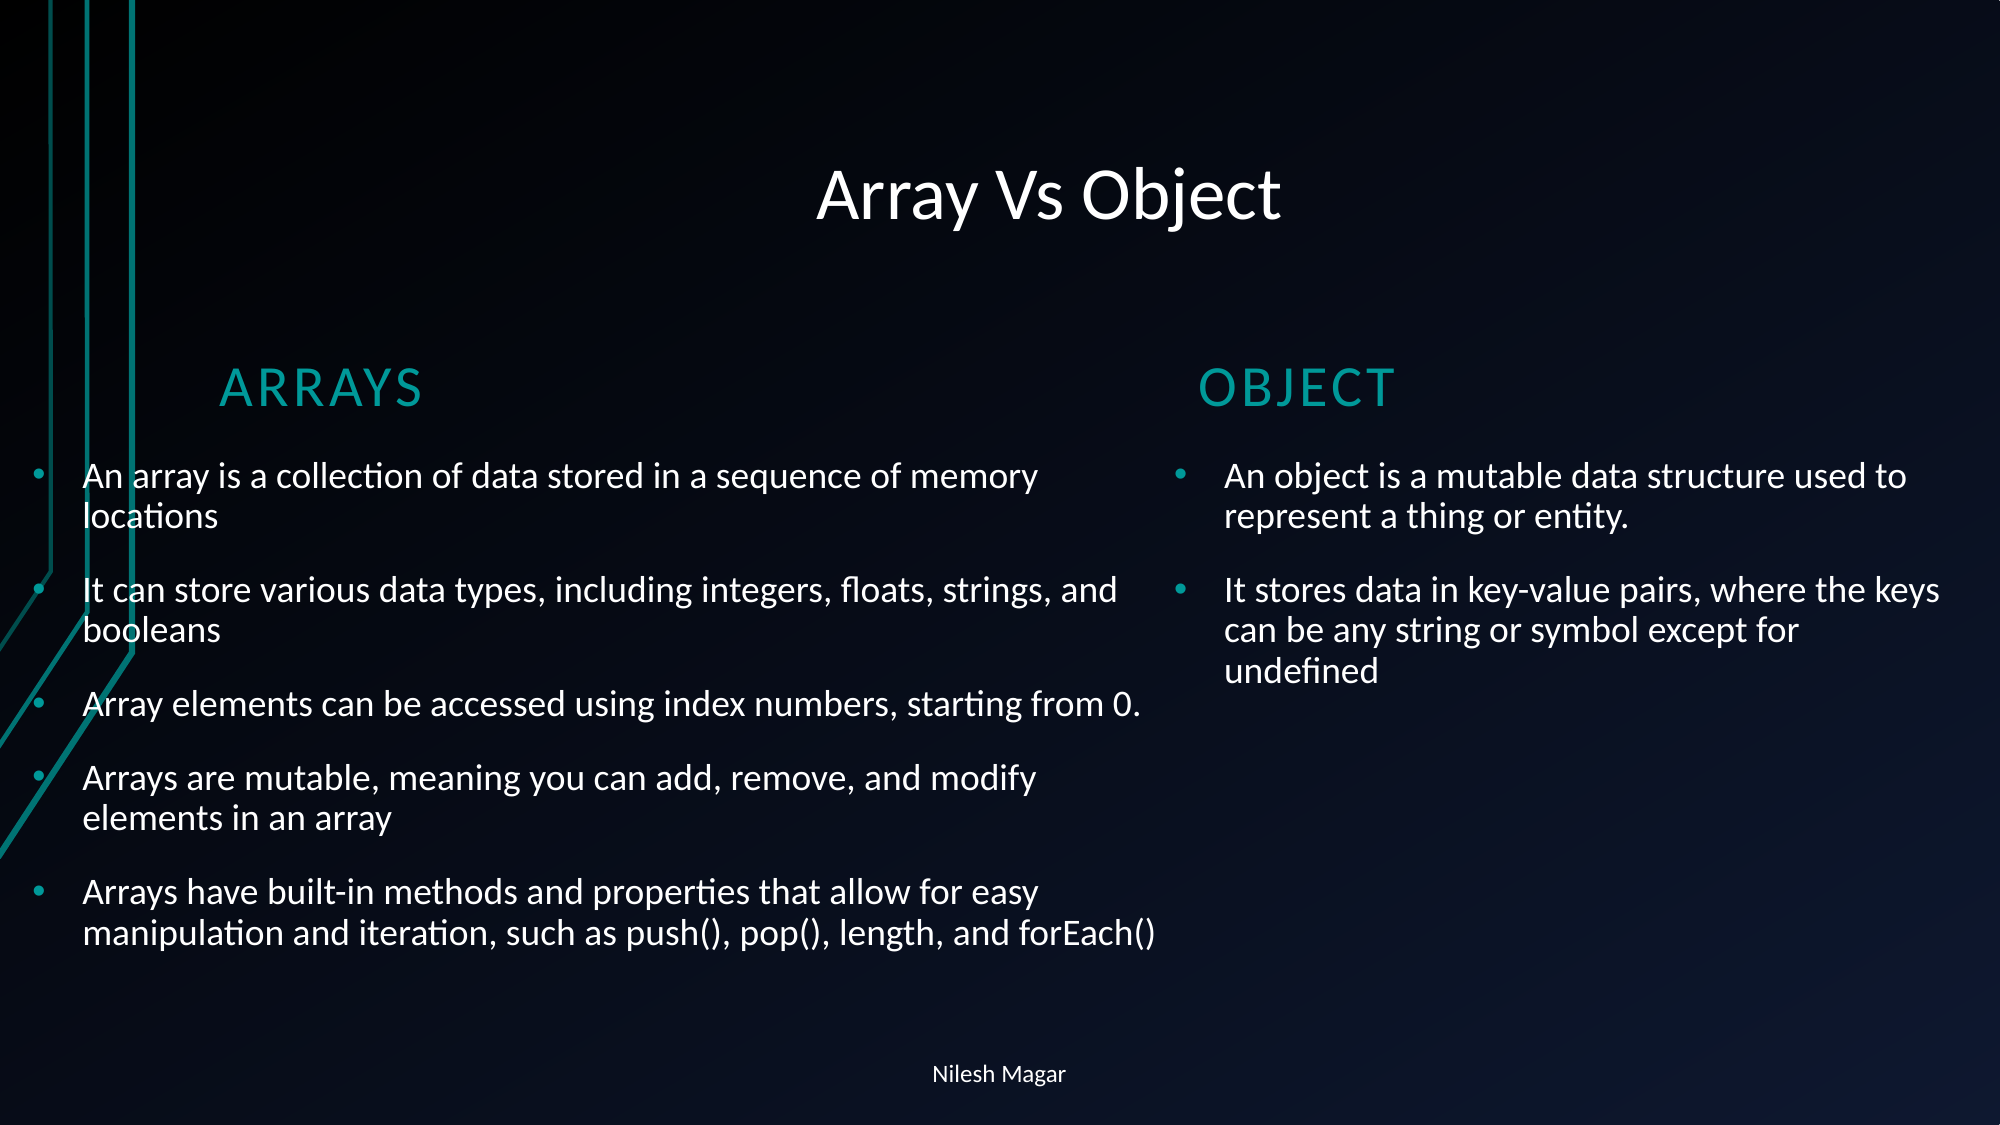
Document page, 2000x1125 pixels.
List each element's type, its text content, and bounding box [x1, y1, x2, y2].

title Array Vs Object [199, 45, 1900, 246]
list Object [1178, 279, 2000, 430]
list An array is a collection of data stored in a sequence of memory locations It can store various data types, including integers, floats, strings, and booleans Array elements can be accessed using index numbers, starting from 0. Arrays are mutable, meaning you can add, remove, and modify elements in an array Arrays have built-in methods and properties that allow for easy manipulation and iteration, such as push(), pop(), length, and forEach() [12, 445, 1154, 1013]
list Arrays [199, 279, 1034, 430]
footer Nilesh Magar [566, 1042, 1433, 1103]
list An object is a mutable data structure used to represent a thing or entity. It stores data in key-value pairs, where the keys can be any string or symbol except for undefined [1154, 445, 1988, 1013]
